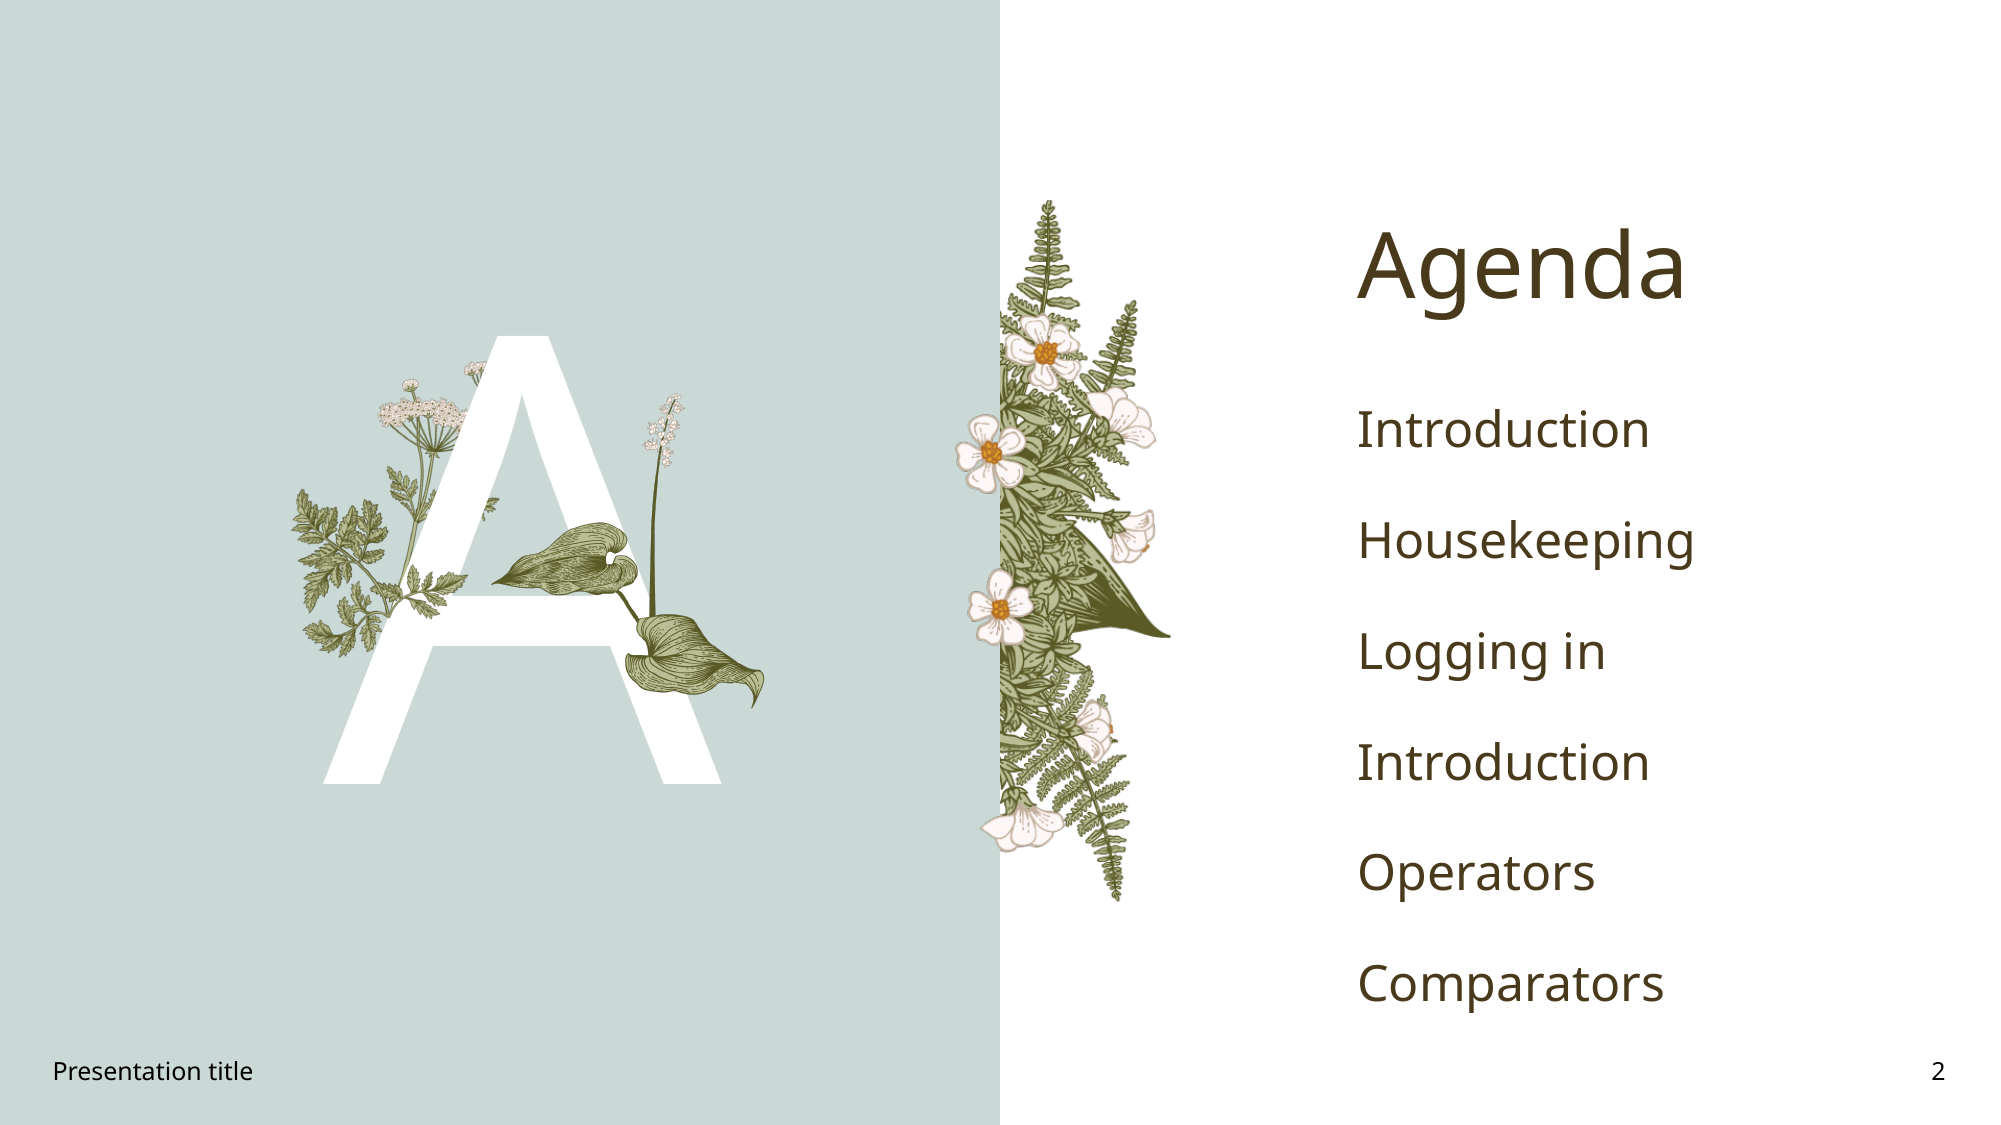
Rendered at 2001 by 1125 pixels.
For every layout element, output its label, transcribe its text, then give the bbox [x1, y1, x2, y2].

list Introduction Housekeeping Logging in Introduction Operators Comparators [1342, 360, 1958, 1067]
list A [201, 233, 845, 930]
footer Presentation title [37, 1042, 713, 1103]
title Agenda [1342, 160, 1958, 360]
slide_number 2 [1510, 1042, 1961, 1103]
picture [947, 190, 1186, 912]
picture [258, 384, 776, 718]
